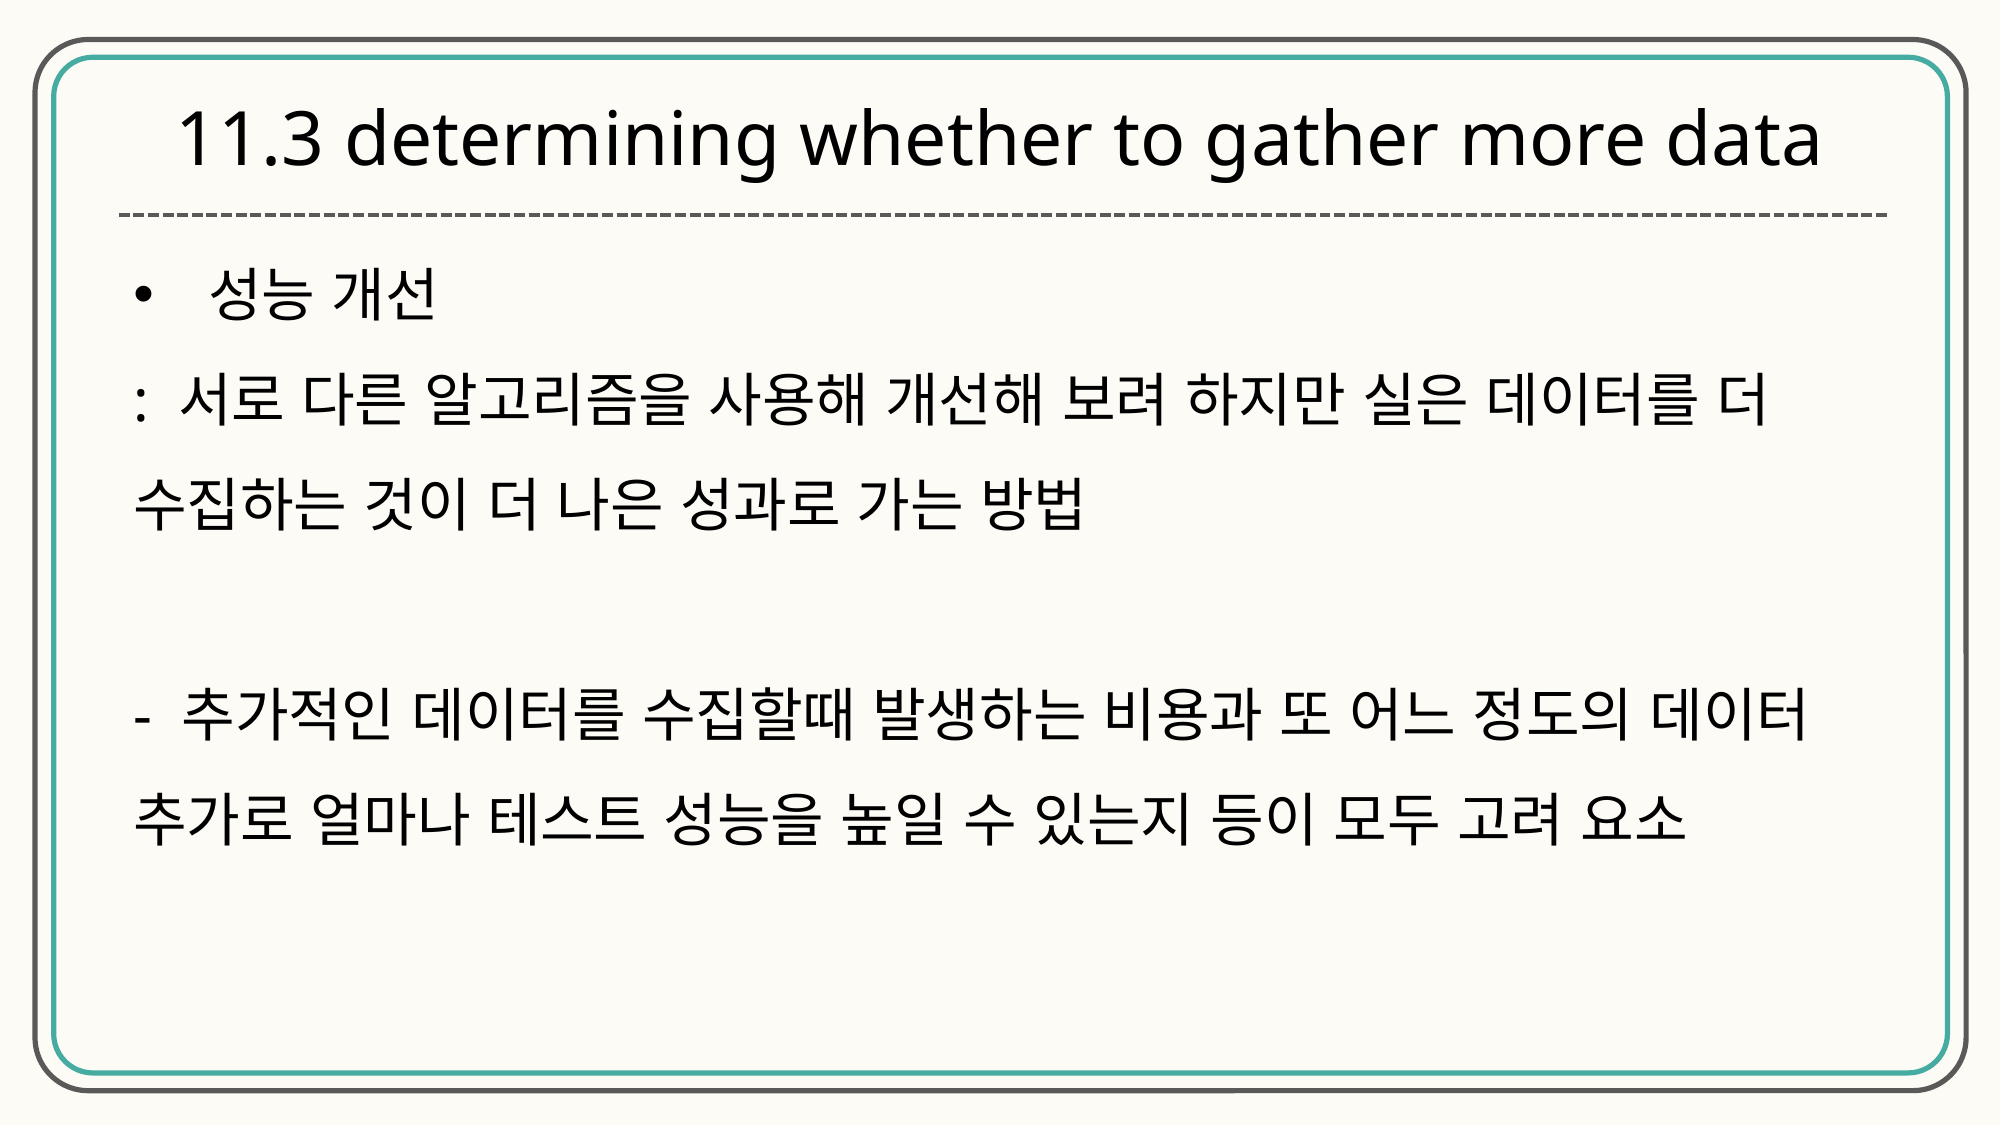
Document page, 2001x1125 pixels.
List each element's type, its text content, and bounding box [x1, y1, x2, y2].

text_box 성능 개선 : 서로 다른 알고리즘을 사용해 개선해 보려 하지만 실은 데이터를 더 수집하는 것이 더 나은 성과로 가는 방법 - 추가적인 데이터를 수집할때 발생하는 비용과 또 어느 정도의 데이터 추가로 얼마나 테스트 성능을 높일 수 있는지 등이 모두 고려 요소 [118, 215, 1891, 861]
text_box [33, 38, 1968, 1092]
text_box 11.3 determining whether to gather more data [161, 82, 1839, 188]
